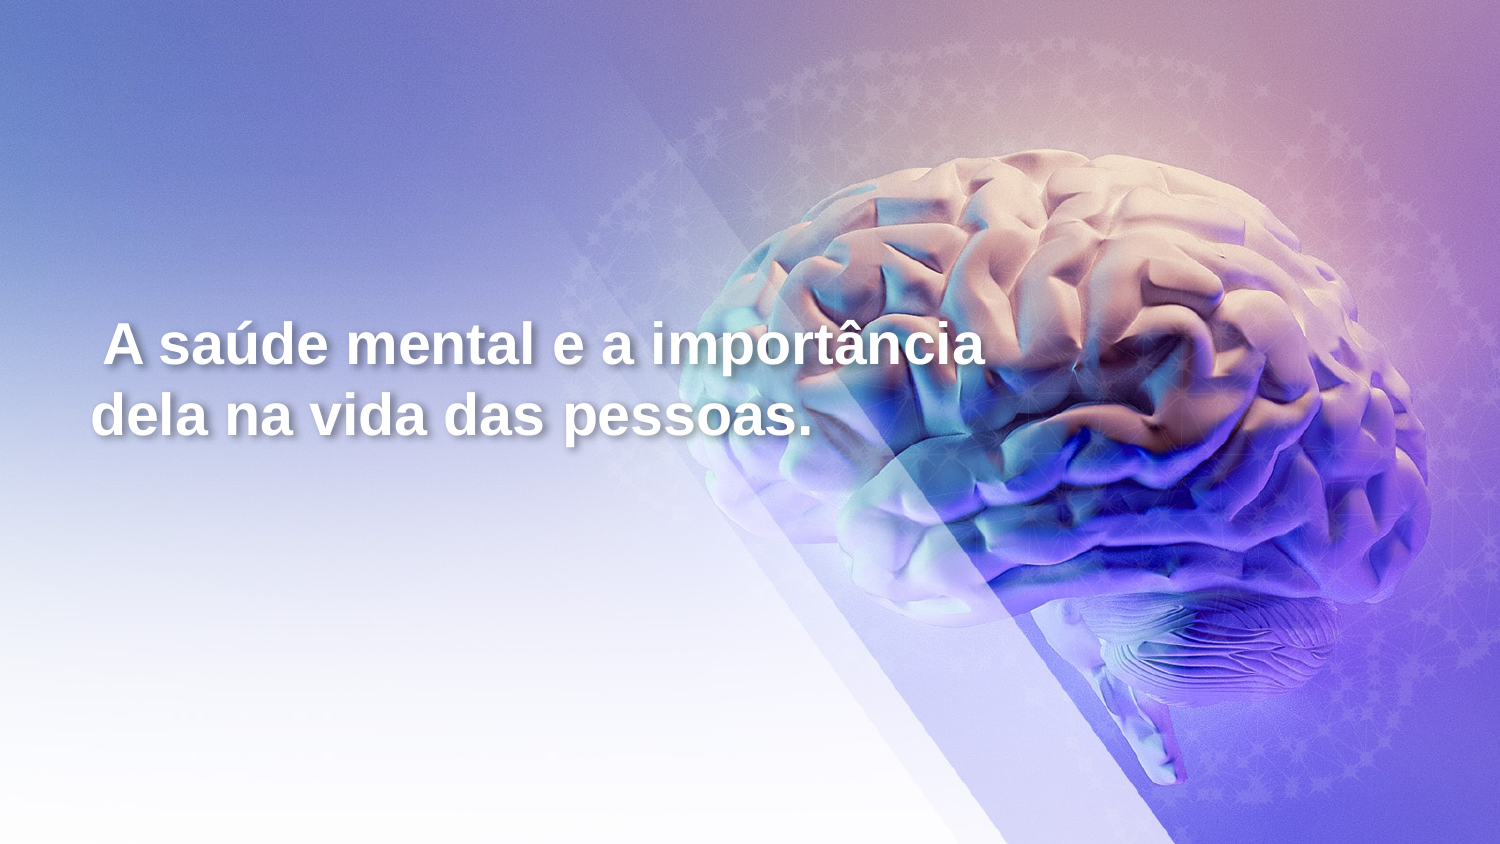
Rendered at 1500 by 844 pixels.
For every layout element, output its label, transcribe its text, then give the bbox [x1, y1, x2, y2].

picture [0, 0, 1500, 844]
title A saúde mental e a importância dela na vida das pessoas. [75, 296, 1403, 527]
